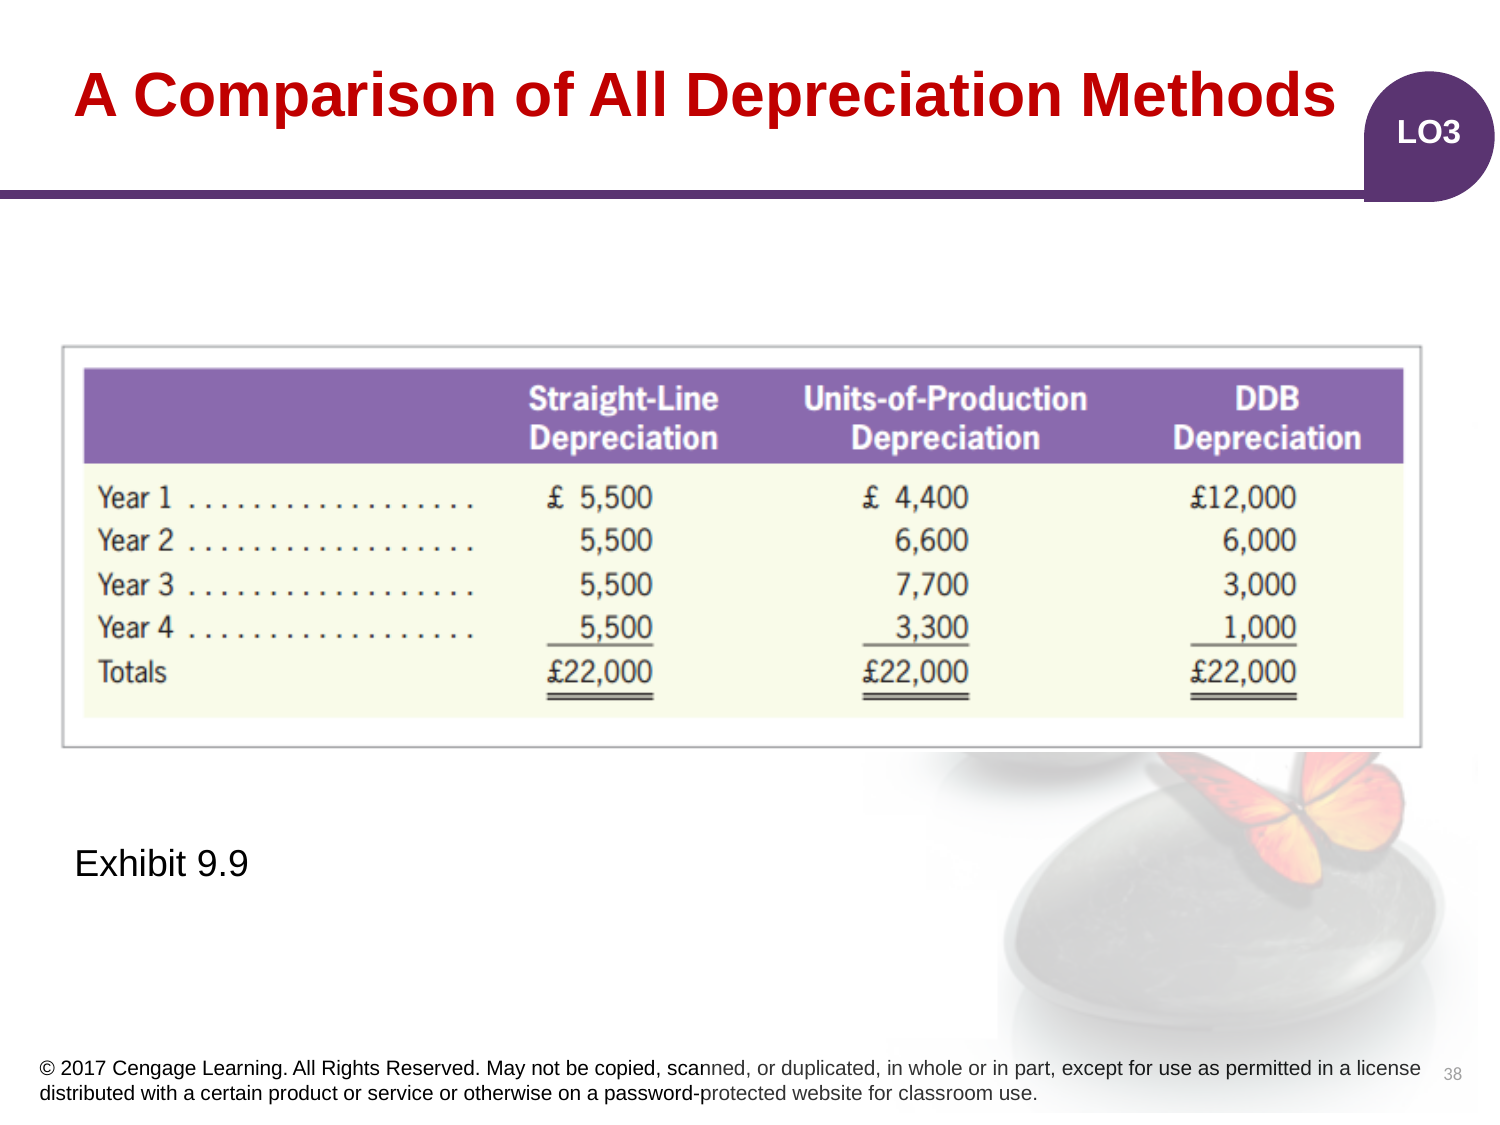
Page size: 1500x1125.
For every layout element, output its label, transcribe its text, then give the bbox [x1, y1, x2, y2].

picture [1011, 1089, 1020, 1100]
picture [808, 1089, 818, 1100]
picture [1117, 1062, 1123, 1075]
picture [769, 1064, 775, 1075]
picture [969, 1064, 979, 1075]
picture [712, 1089, 718, 1100]
picture [1106, 1064, 1116, 1079]
picture [1038, 1062, 1050, 1075]
picture [819, 1085, 829, 1100]
picture [1015, 1064, 1025, 1079]
picture [757, 1087, 763, 1100]
picture [1062, 1064, 1072, 1075]
picture [924, 1060, 933, 1075]
picture [1021, 1089, 1031, 1100]
picture [875, 1089, 885, 1100]
picture [1095, 1064, 1105, 1075]
picture [776, 1085, 785, 1100]
picture [976, 1089, 991, 1100]
picture [730, 1087, 736, 1100]
picture [836, 1064, 847, 1075]
picture [736, 1089, 746, 1100]
picture [748, 1089, 757, 1100]
picture [908, 1064, 923, 1075]
picture [892, 1064, 901, 1075]
picture [712, 1064, 721, 1075]
picture [782, 1060, 791, 1075]
picture [845, 1087, 851, 1100]
slide_number 38 [1139, 1042, 1478, 1103]
picture [852, 1089, 862, 1100]
picture [868, 1085, 874, 1100]
picture [734, 1060, 743, 1075]
picture [998, 1064, 1007, 1075]
picture [1026, 1064, 1037, 1075]
text_box Exhibit 9.9 [59, 831, 265, 891]
picture [58, 343, 1425, 752]
picture [1135, 1064, 1139, 1075]
picture [1128, 1060, 1134, 1075]
picture [965, 1089, 975, 1100]
picture [723, 1064, 733, 1075]
picture [952, 1064, 962, 1075]
picture [825, 1064, 834, 1075]
picture [886, 1089, 892, 1100]
picture [846, 1062, 852, 1075]
picture [704, 1064, 709, 1075]
picture [936, 1089, 945, 1100]
picture [936, 1064, 946, 1075]
picture [764, 1089, 774, 1100]
picture [864, 1060, 873, 1075]
picture [831, 1089, 840, 1100]
picture [793, 1064, 802, 1075]
picture [805, 1064, 815, 1079]
picture [853, 1064, 863, 1075]
picture [946, 1089, 952, 1100]
picture [980, 1064, 986, 1075]
picture [719, 1089, 729, 1100]
picture [1084, 1064, 1093, 1075]
picture [704, 1089, 711, 1100]
picture [758, 1064, 768, 1075]
picture [792, 1089, 807, 1100]
picture [899, 1089, 908, 1100]
text_box LO3 [1382, 102, 1477, 158]
picture [953, 1089, 963, 1100]
picture [1074, 1064, 1083, 1075]
title A Comparison of All Depreciation Methods [58, 40, 1365, 152]
picture [914, 1089, 934, 1100]
picture [999, 1089, 1008, 1100]
